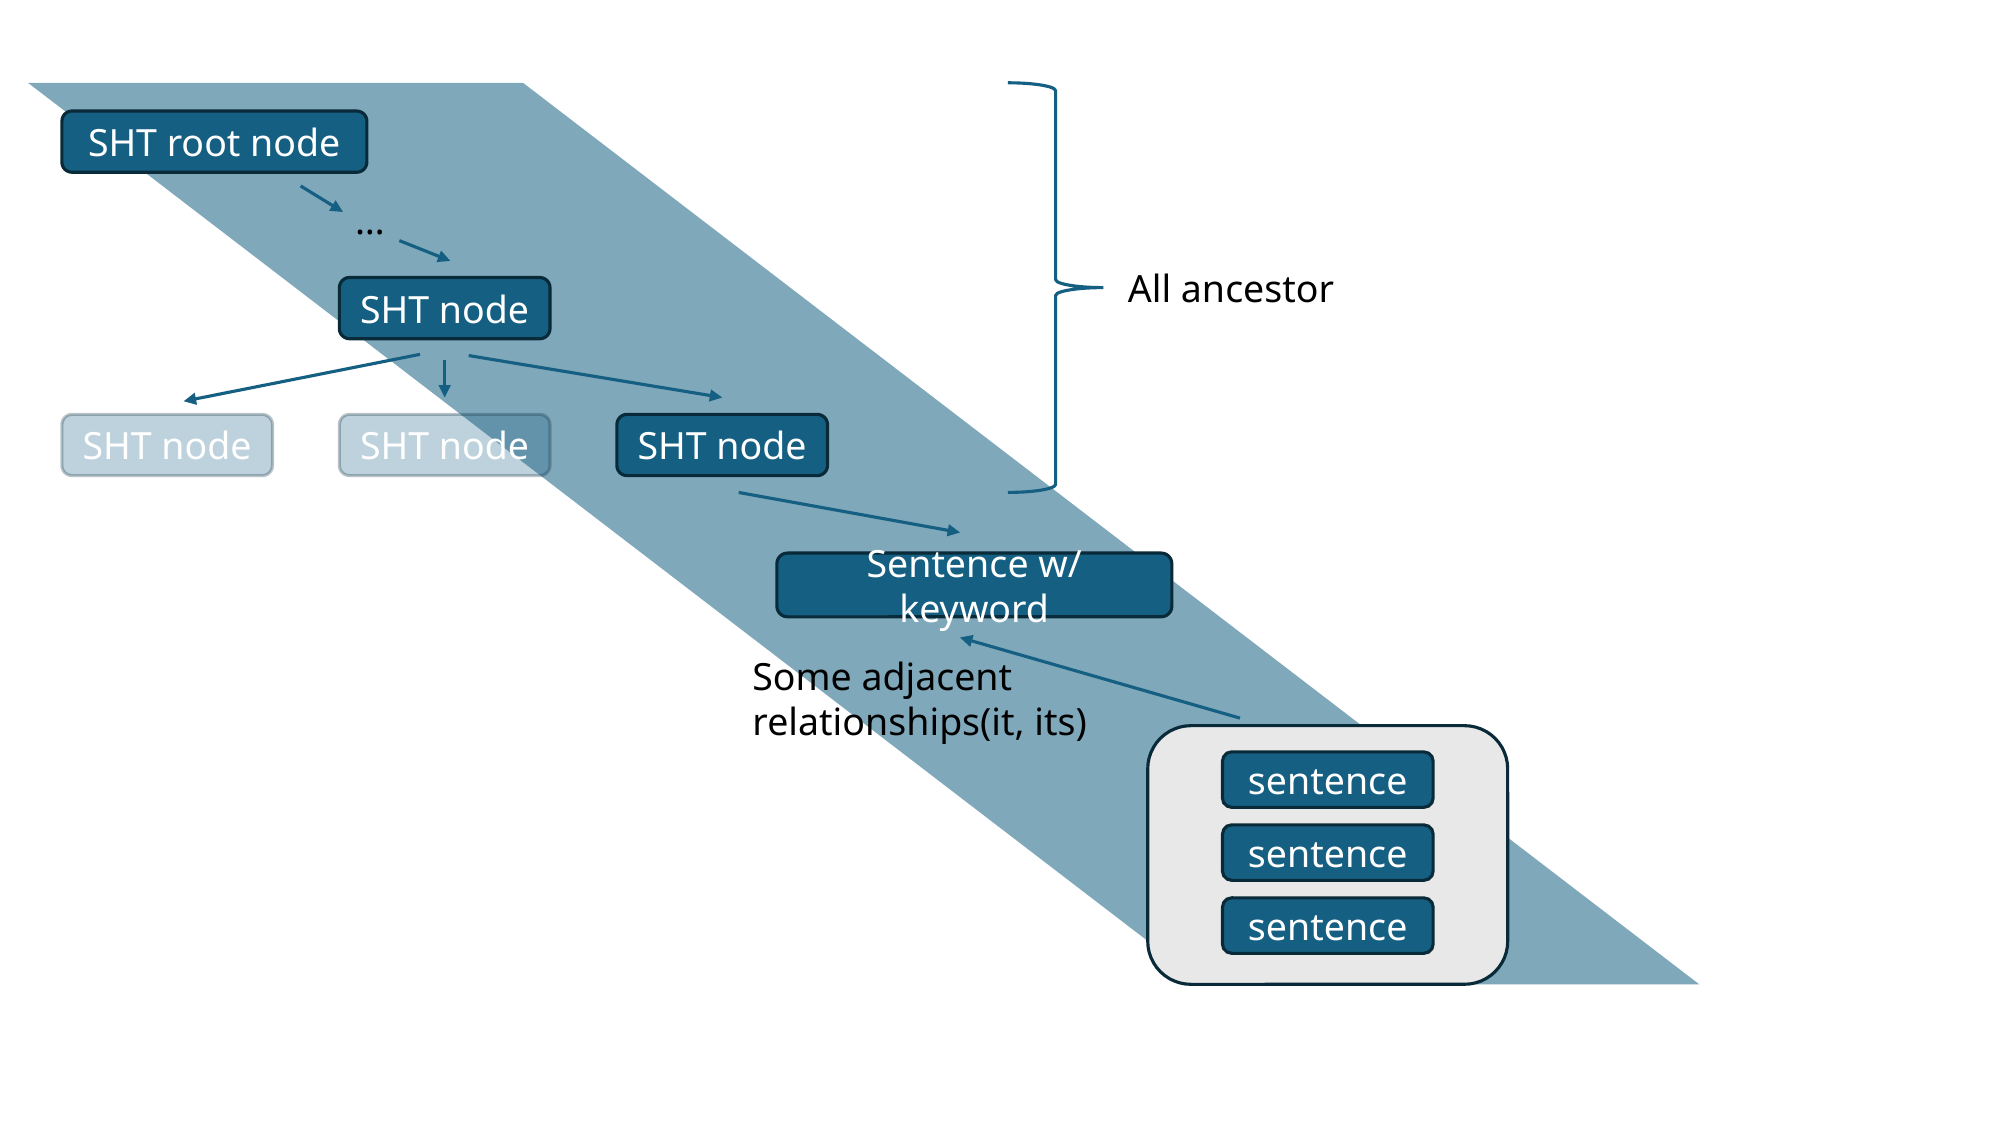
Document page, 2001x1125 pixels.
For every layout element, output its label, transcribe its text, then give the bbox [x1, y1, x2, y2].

text_box SHT root node [60, 109, 369, 174]
text_box Some adjacent relationships(it, its) [737, 645, 1240, 750]
text_box [1146, 724, 1510, 986]
text_box SHT node [60, 412, 275, 478]
text_box SHT node [337, 275, 552, 341]
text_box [300, 185, 344, 213]
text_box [183, 353, 421, 402]
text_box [738, 491, 961, 533]
text_box [23, 81, 1363, 724]
text_box All ancestor [1113, 257, 1367, 318]
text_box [468, 355, 723, 398]
text_box … [340, 189, 843, 250]
text_box [895, 750, 1149, 942]
text_box sentence [1220, 823, 1435, 882]
text_box [1007, 81, 1104, 494]
text_box SHT node [615, 412, 830, 478]
text_box [1473, 837, 1704, 986]
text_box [959, 636, 1241, 719]
text_box SHT node [337, 412, 552, 478]
text_box sentence [1220, 896, 1435, 955]
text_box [398, 240, 451, 262]
text_box sentence [1220, 750, 1435, 809]
text_box Sentence w/ keyword [775, 551, 1174, 619]
